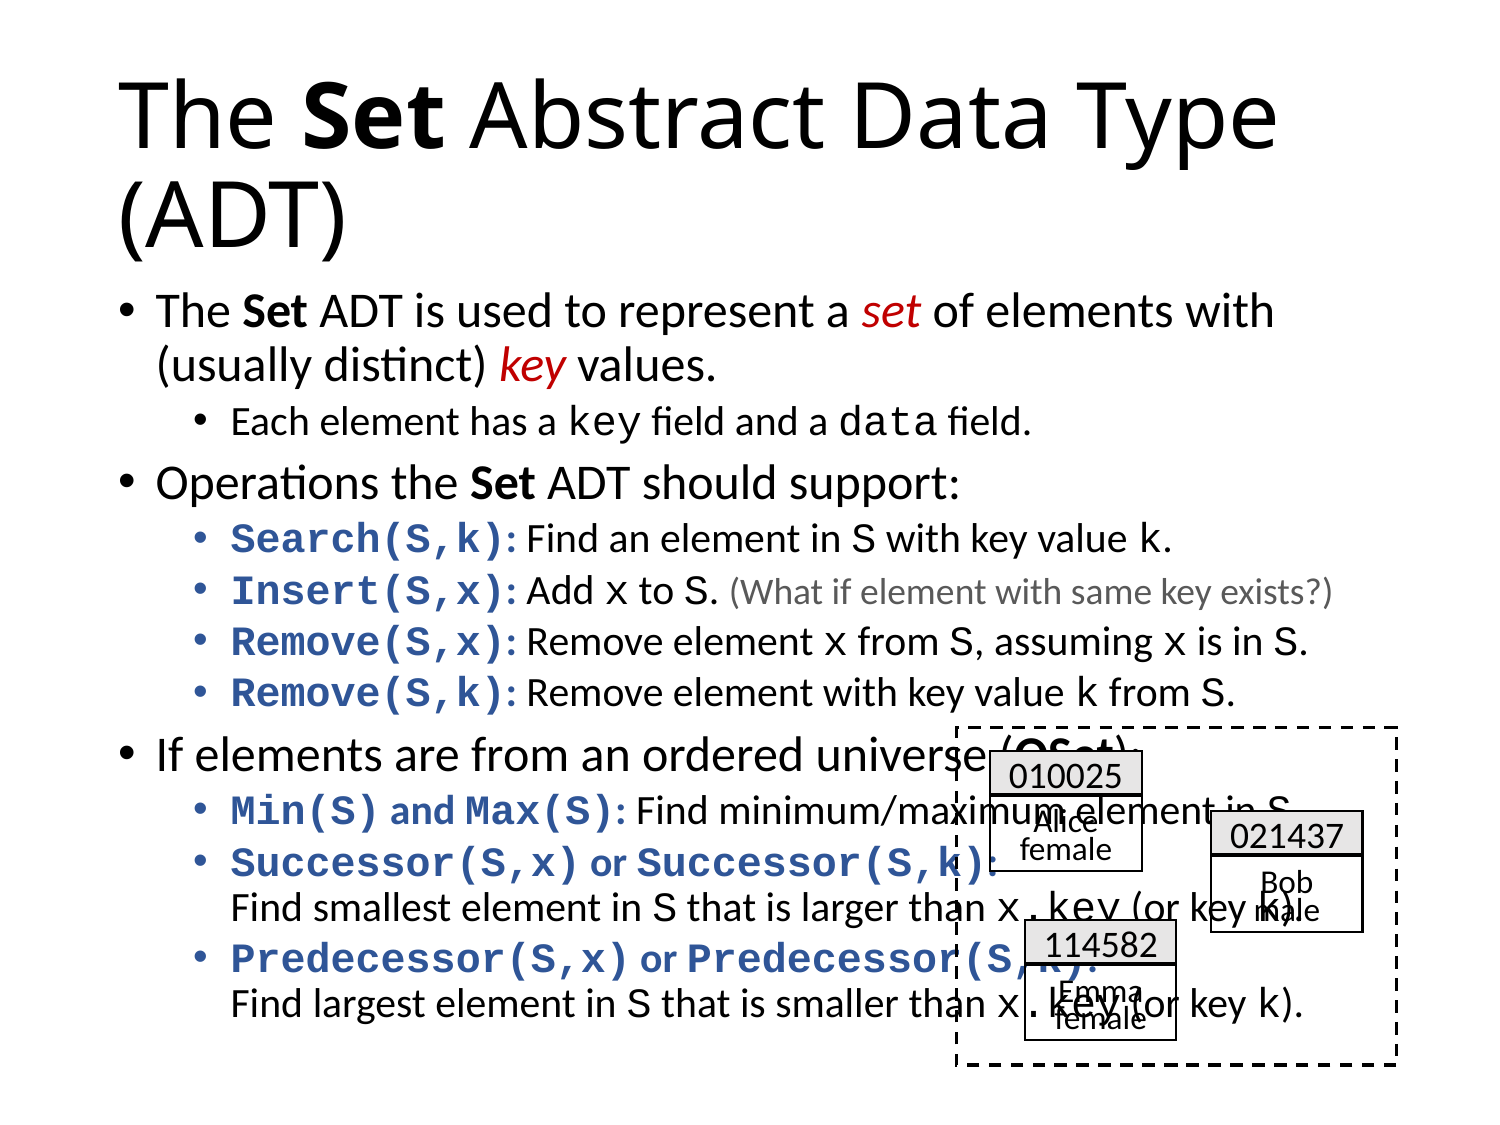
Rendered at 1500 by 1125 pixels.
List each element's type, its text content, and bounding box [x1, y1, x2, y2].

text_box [956, 727, 1397, 1066]
list The Set ADT is used to represent a set of elements with (usually distinct) key values. Each element has a key field and a data field. Operations the Set ADT should support: Search(S,k): Find an element in S with key value k. Insert(S,x): Add x to S. (What if element with same key exists?) Remove(S,x): Remove element x from S, assuming x is in S. Remove(S,k): Remove element with key value k from S. If elements are from an ordered universe (OSet): Min(S) and Max(S): Find minimum/maximum element in S. Successor(S,x) or Successor(S,k): Find smallest element in S that is larger than x.key (or key k). Predecessor(S,x) or Predecessor(S,k): Find largest element in S that is smaller than x.key (or key k). [103, 277, 1397, 1066]
title The Set Abstract Data Type (ADT) [103, 59, 1397, 277]
